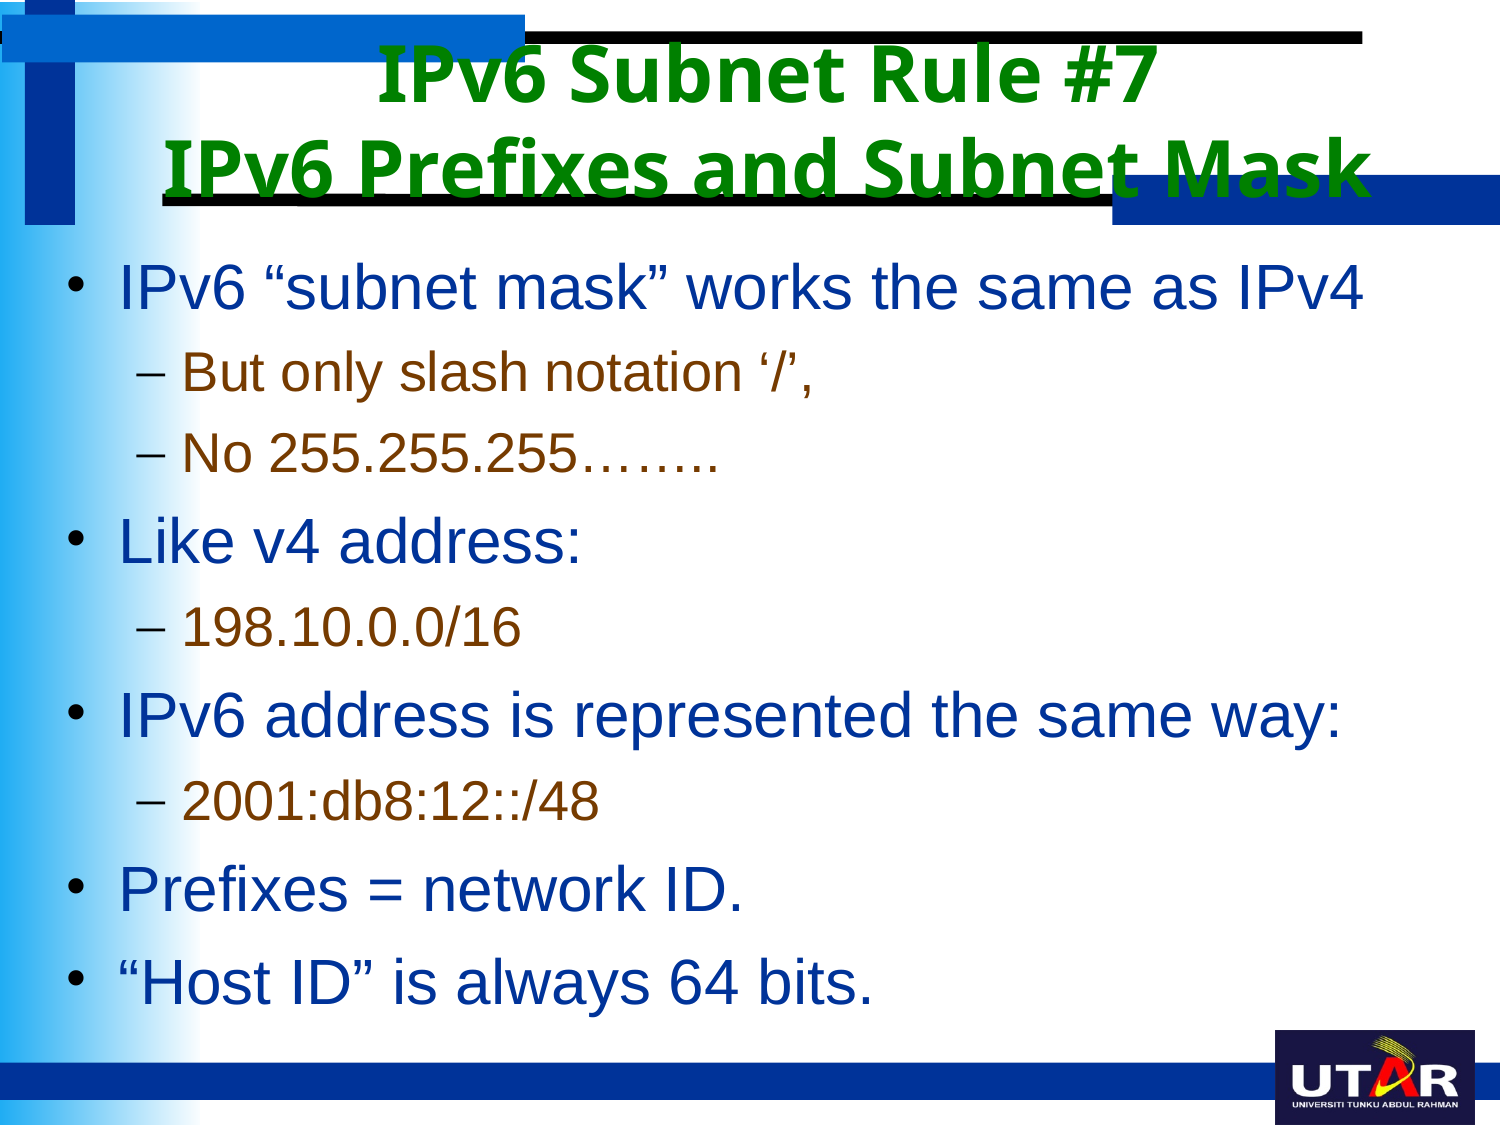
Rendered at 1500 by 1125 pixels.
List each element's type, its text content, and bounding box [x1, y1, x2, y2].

picture [1275, 1030, 1475, 1125]
title IPv6 Subnet Rule #7 IPv6 Prefixes and Subnet Mask [75, 50, 1463, 188]
list IPv6 “subnet mask” works the same as IPv4 But only slash notation ‘/’, No 255.255.255…….. Like v4 address: 198.10.0.0/16 IPv6 address is represented the same way: 2001:db8:12::/48 Prefixes = network ID. “Host ID” is always 64 bits. [50, 237, 1450, 1025]
